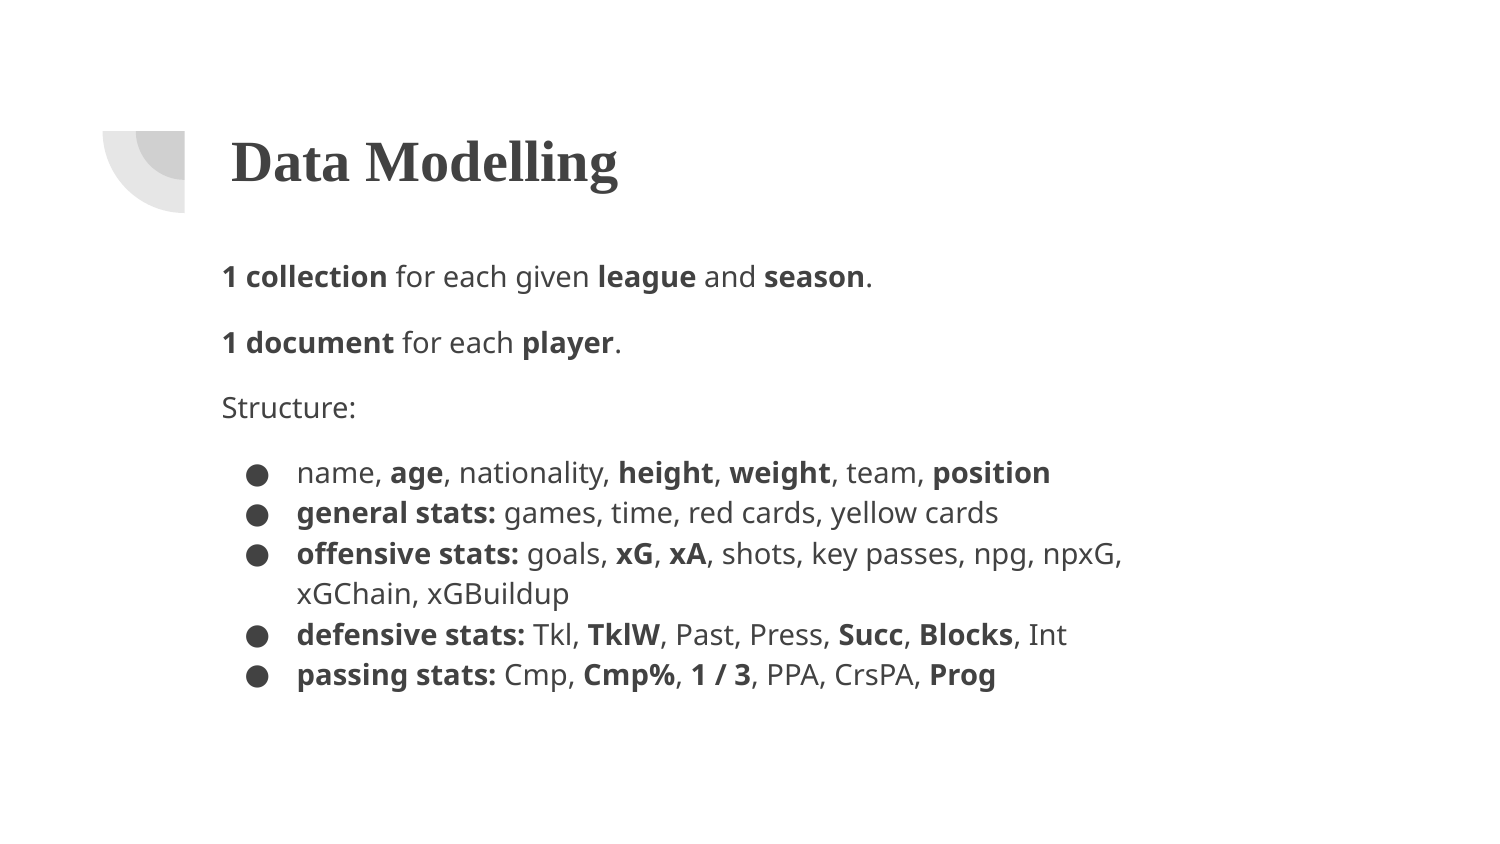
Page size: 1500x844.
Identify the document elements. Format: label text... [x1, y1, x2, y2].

title Data Modelling [216, 107, 760, 238]
list 1 collection for each given league and season. 1 document for each player. Structure: name, age, nationality, height, weight, team, position general stats: games, time, red cards, yellow cards offensive stats: goals, xG, xA, shots, key passes, npg, npxG, xGChain, xGBuildup defensive stats: Tkl, TklW, Past, Press, Succ, Blocks, Int passing stats: Cmp, Cmp%, 1 / 3, PPA, CrsPA, Prog [206, 238, 1238, 754]
